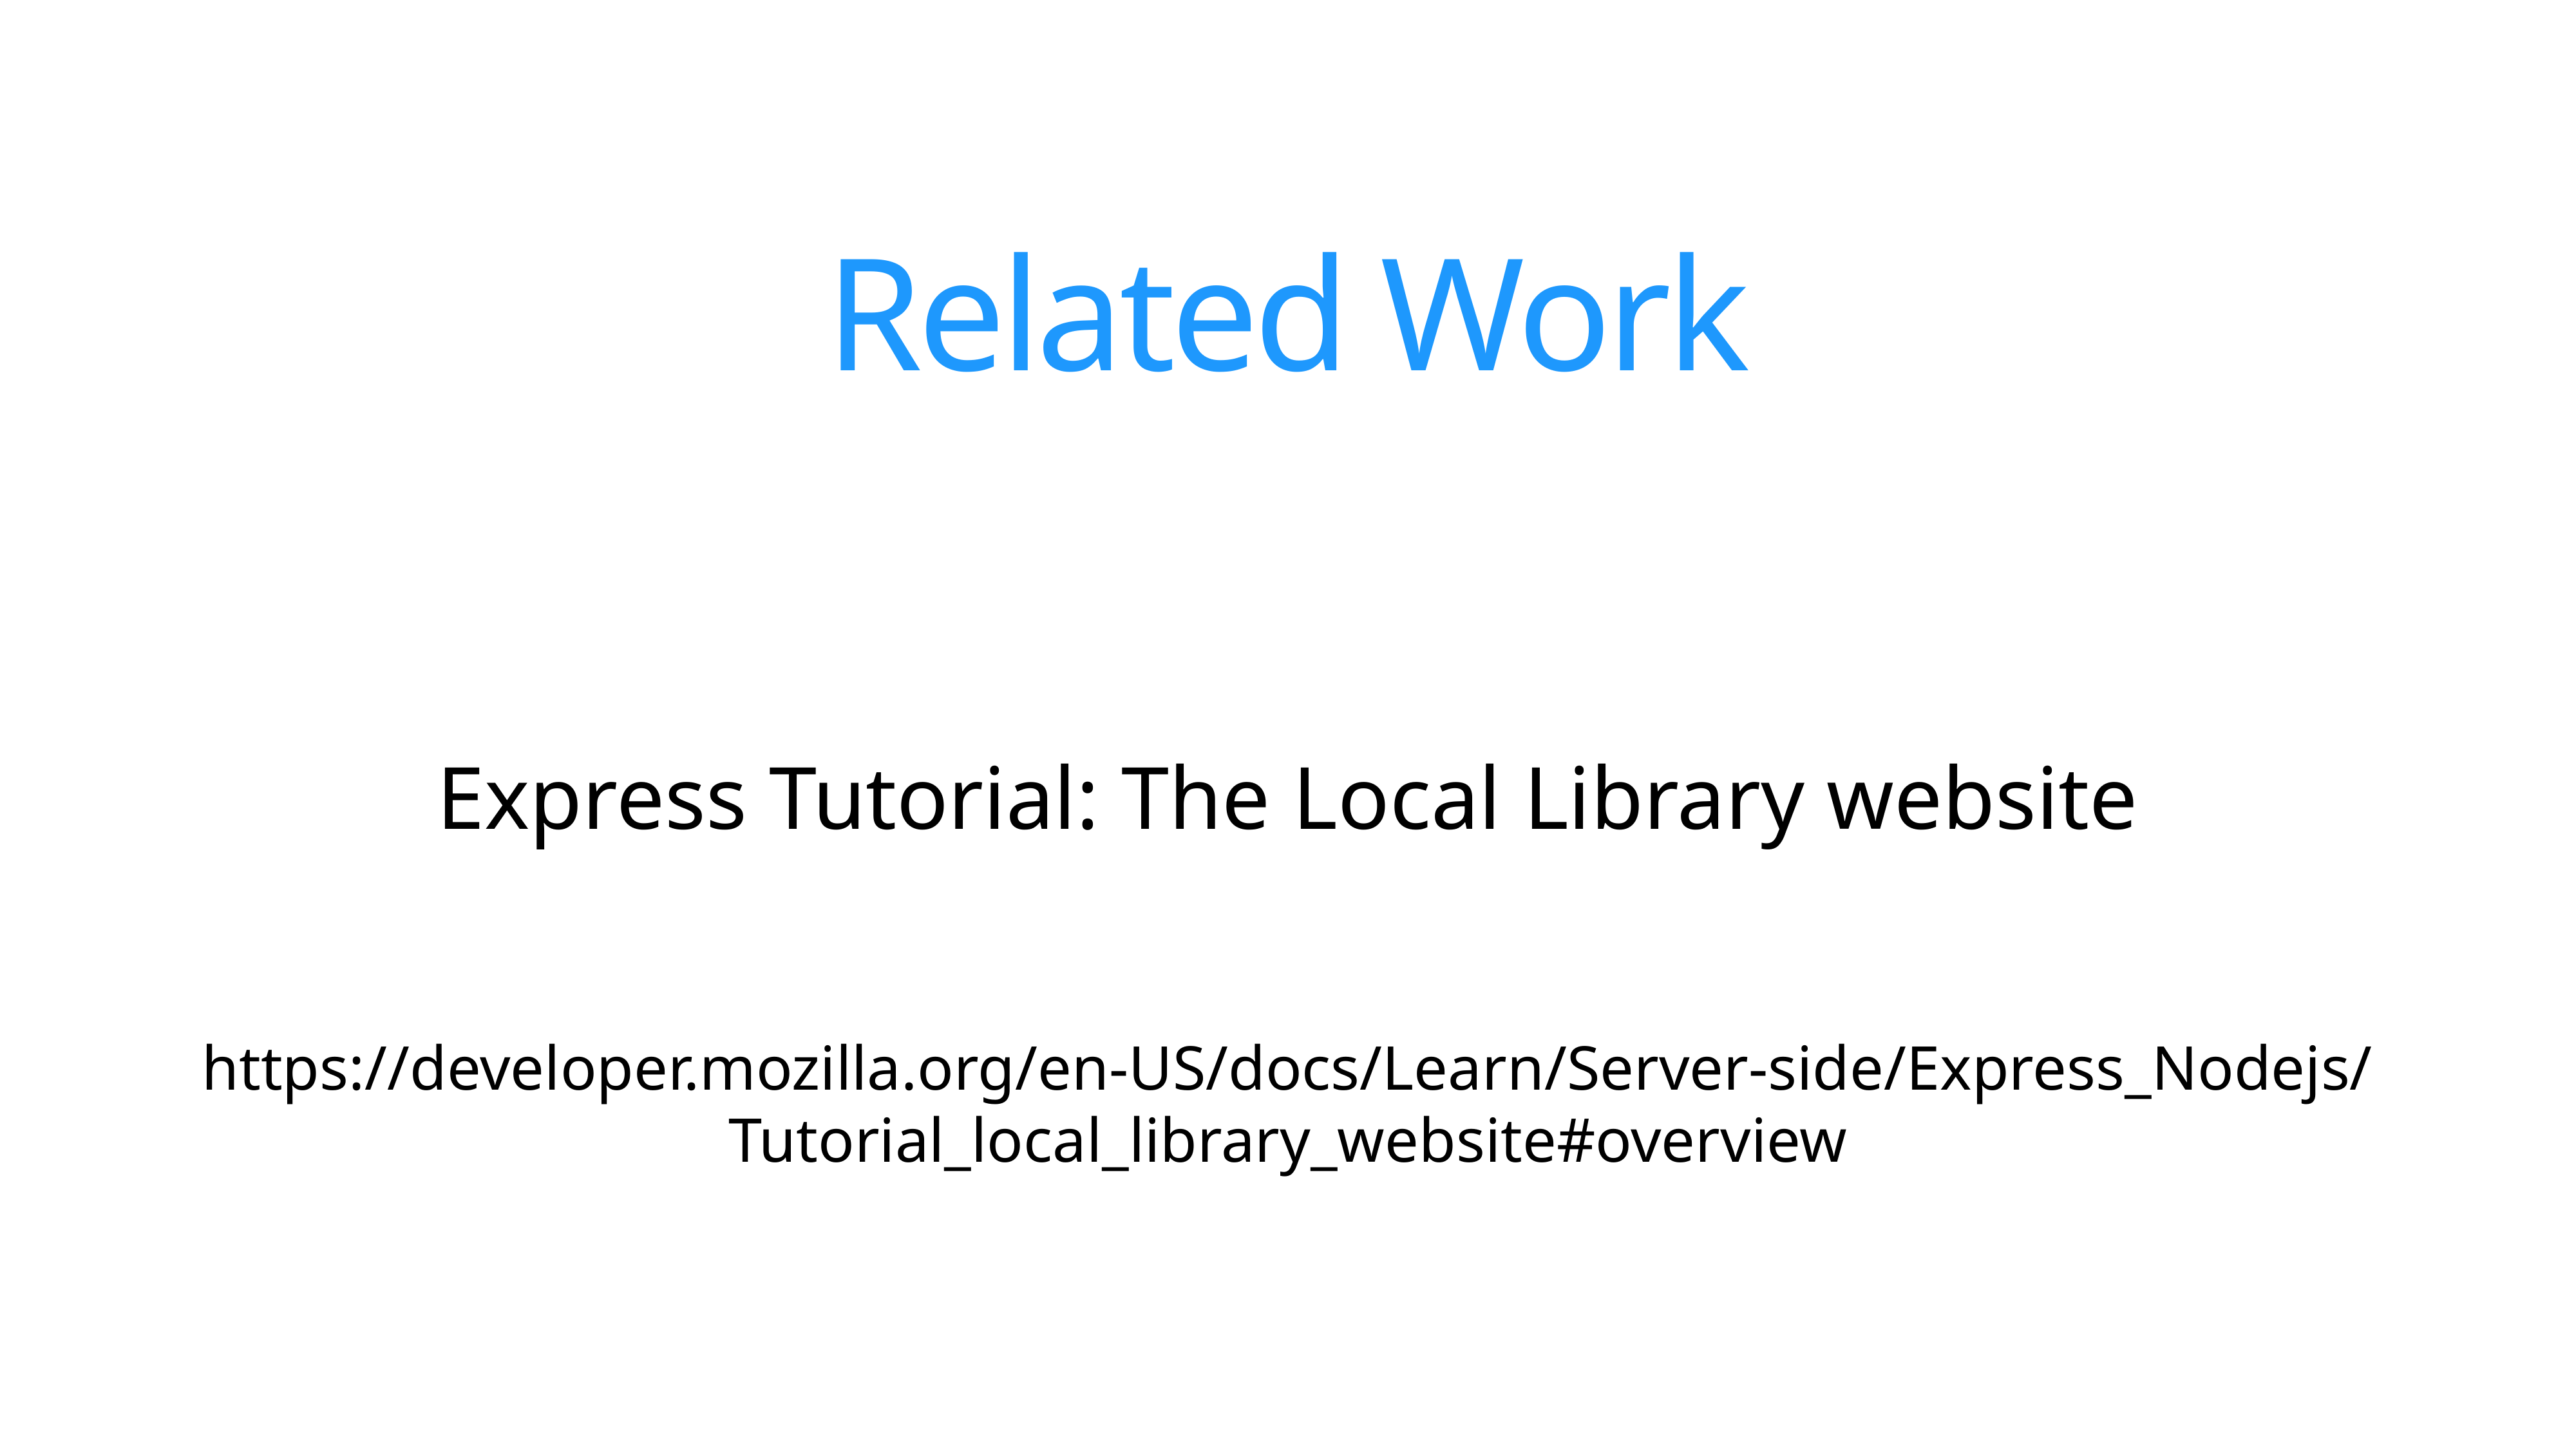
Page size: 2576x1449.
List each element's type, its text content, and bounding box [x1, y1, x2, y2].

title Related Work [133, 0, 2443, 410]
text_box https://developer.mozilla.org/en-US/docs/Learn/Server-side/Express_Nodejs/Tutorial_local_library_website#overview [134, 1023, 2442, 1290]
subtitle Express Tutorial: The Local Library website [133, 737, 2443, 1004]
